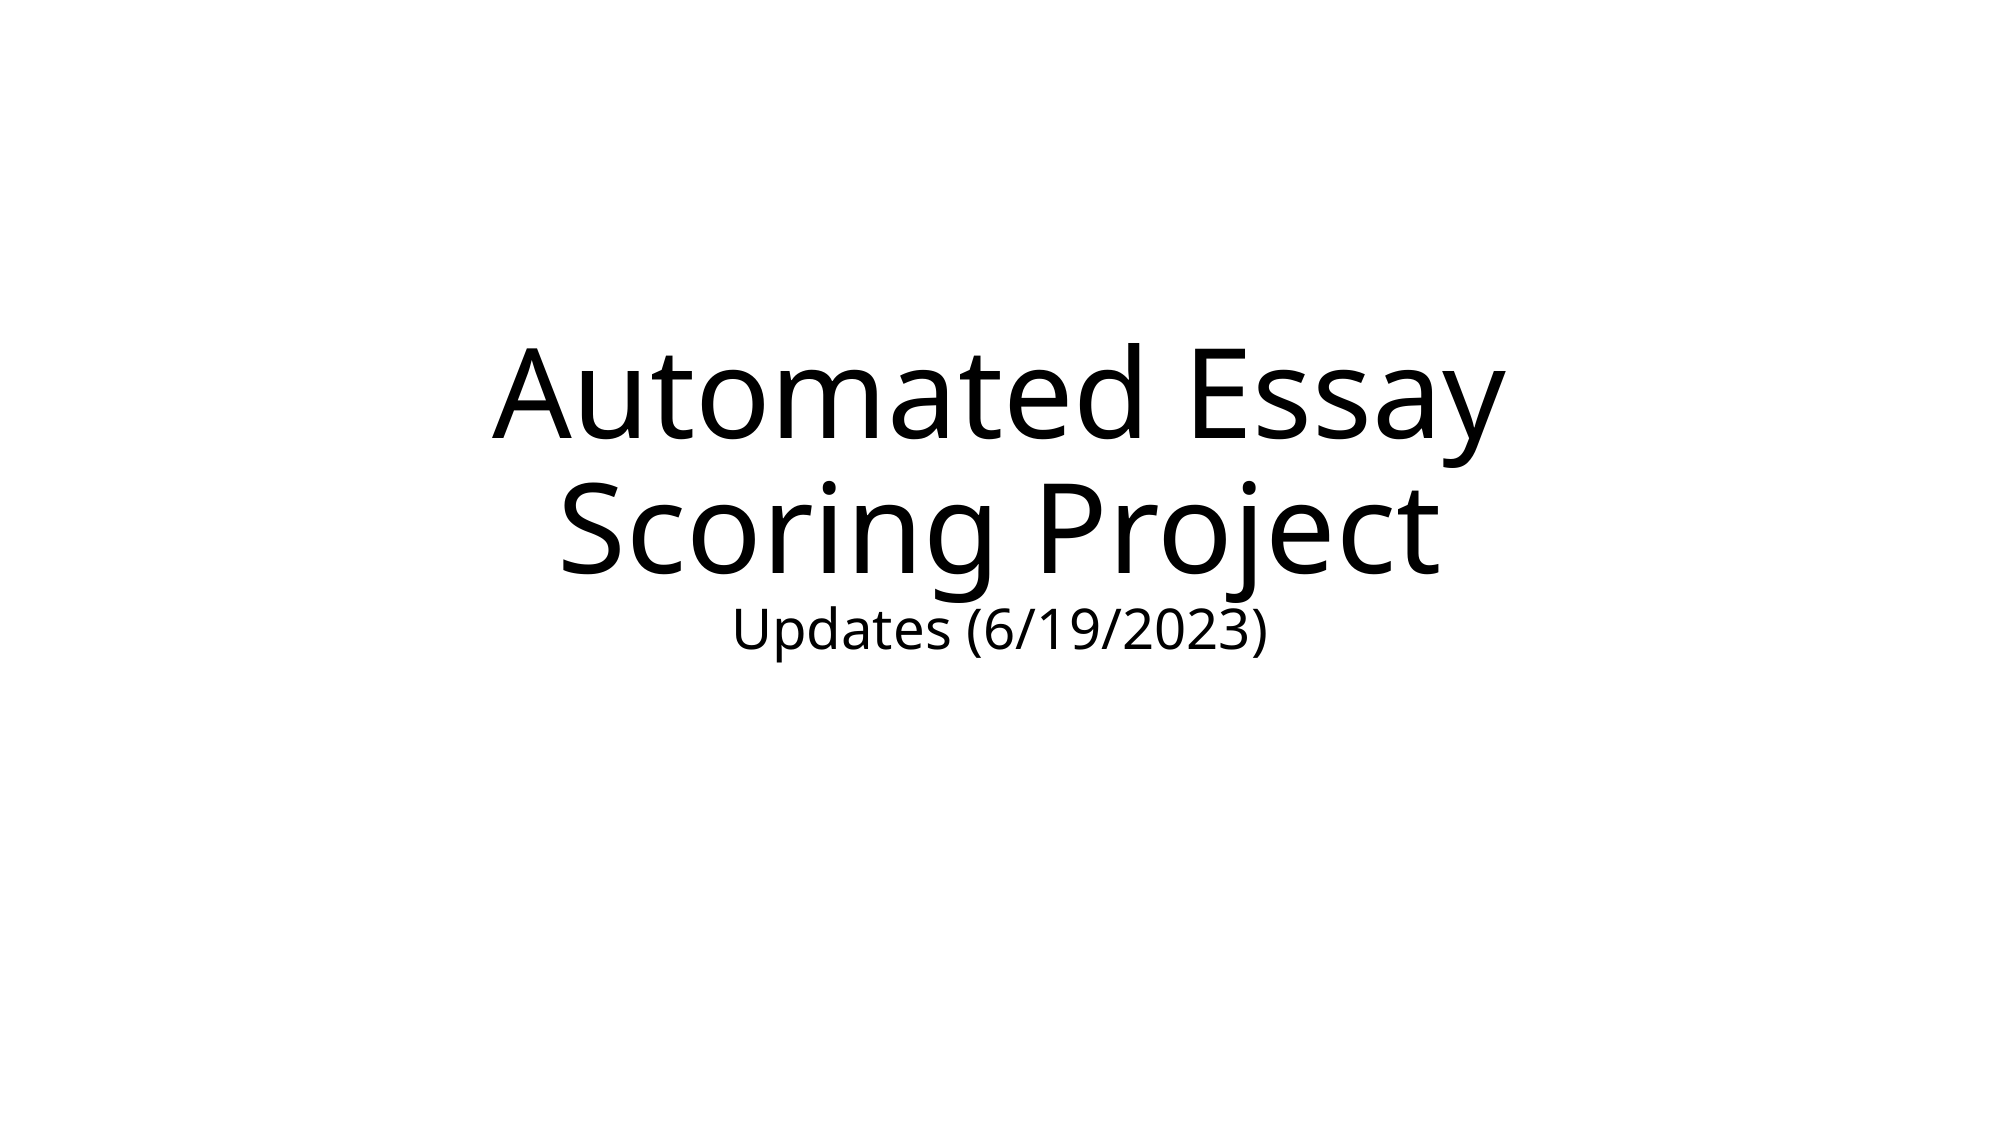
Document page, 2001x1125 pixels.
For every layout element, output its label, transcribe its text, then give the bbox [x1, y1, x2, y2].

title Automated Essay Scoring Project Updates (6/19/2023) [249, 265, 1750, 670]
